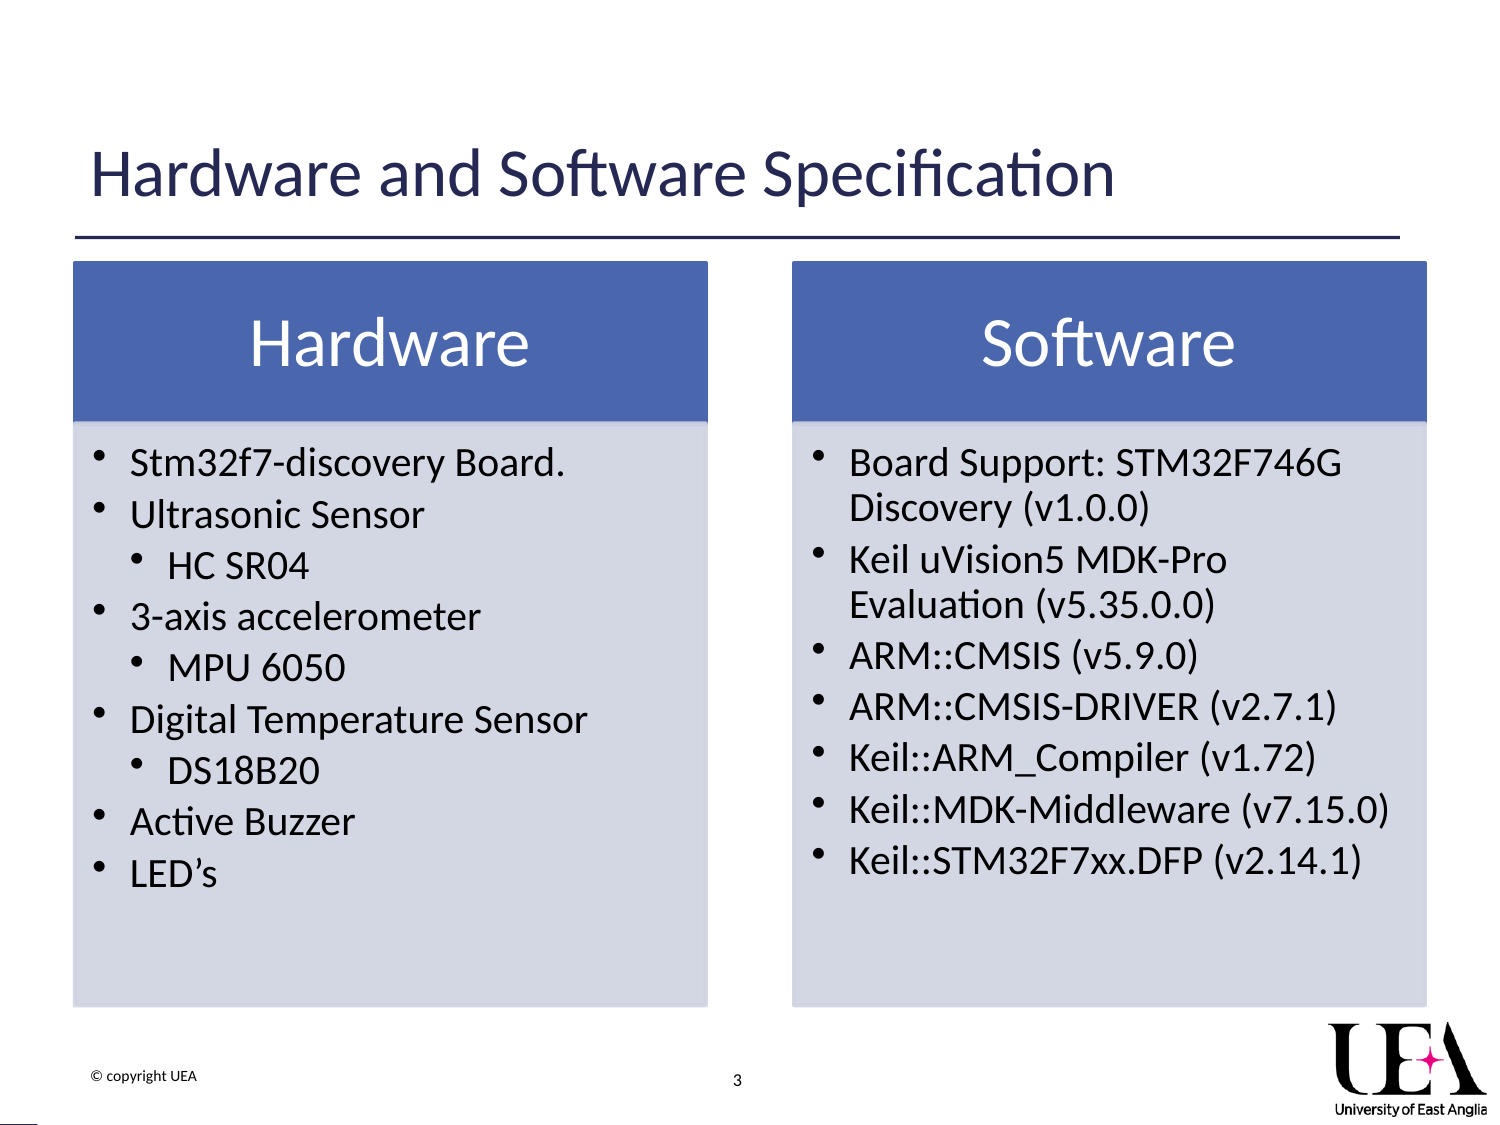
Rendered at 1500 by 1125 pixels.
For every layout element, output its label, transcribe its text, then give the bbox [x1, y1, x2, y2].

title Hardware and Software Specification [75, 67, 1425, 218]
slide_number 3 [562, 1030, 913, 1098]
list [74, 262, 1426, 1006]
slide_number © copyright UEA [75, 1058, 425, 1100]
picture [1328, 1022, 1487, 1117]
